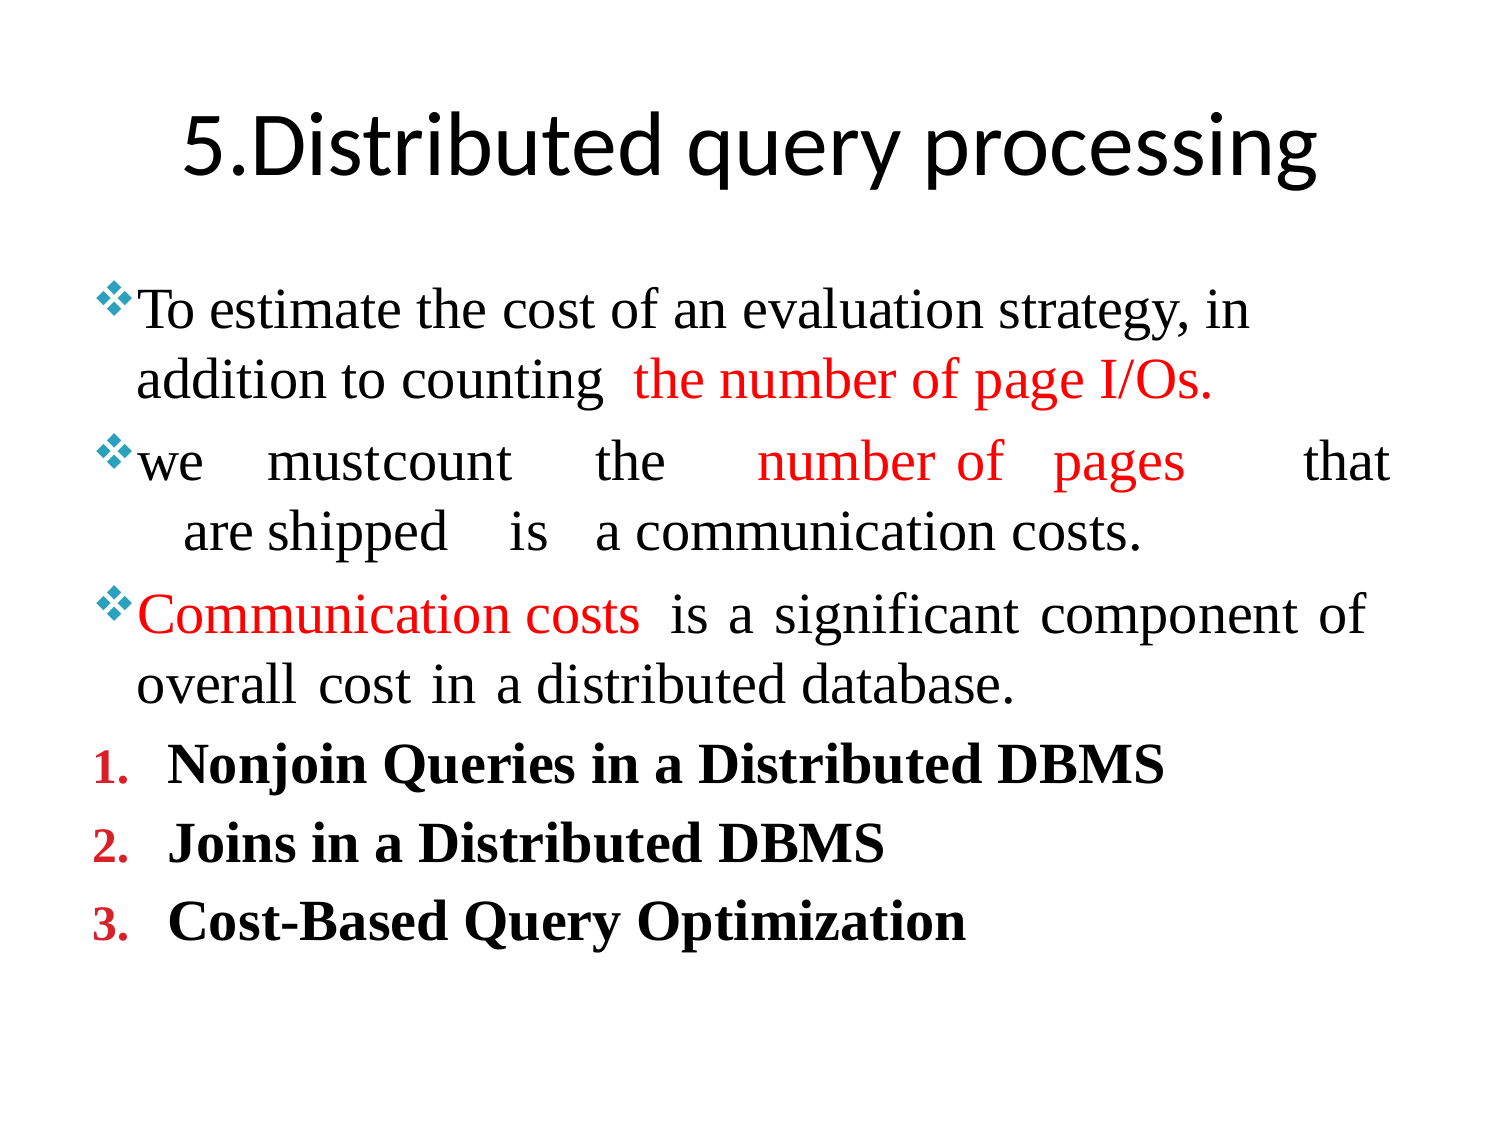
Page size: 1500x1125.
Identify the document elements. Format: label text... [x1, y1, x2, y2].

title 5.Distributed query processing [75, 45, 1425, 233]
list To estimate the cost of an evaluation strategy, in addition to counting the number of page I/Os. we must count the number of pages that are shipped is a communication costs. Communication costs is a significant component of overall cost in a distributed database. Nonjoin Queries in a Distributed DBMS Joins in a Distributed DBMS Cost-Based Query Optimization [75, 262, 1425, 1005]
